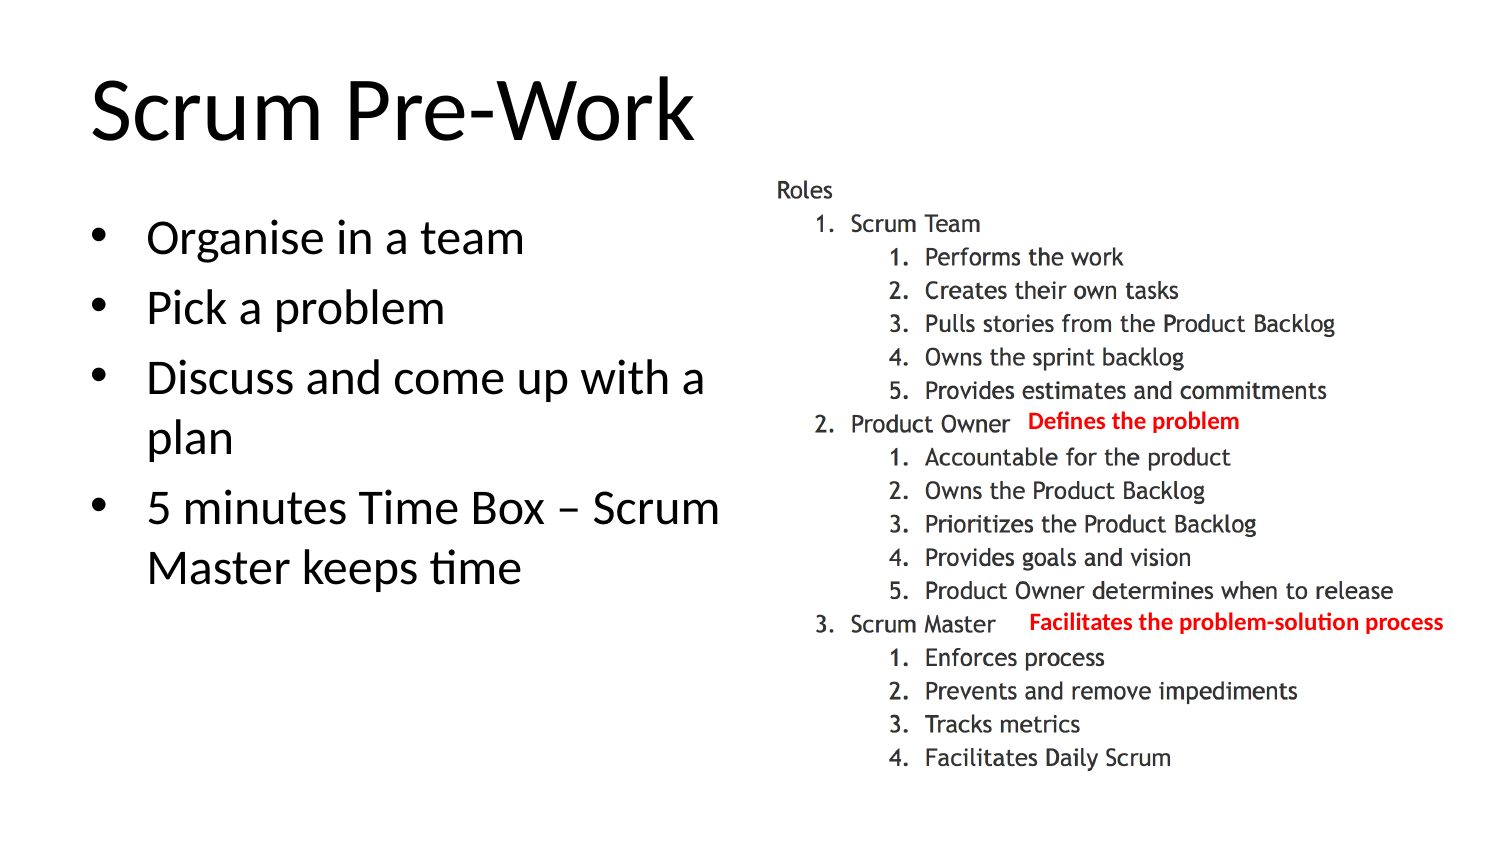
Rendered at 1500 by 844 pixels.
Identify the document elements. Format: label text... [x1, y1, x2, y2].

list Organise in a team Pick a problem Discuss and come up with a plan 5 minutes Time Box – Scrum Master keeps time [75, 196, 748, 754]
text_box Facilitates the problem-solution process [1411, 598, 1460, 643]
picture [771, 174, 1407, 796]
title Scrum Pre-Work [75, 33, 1425, 175]
